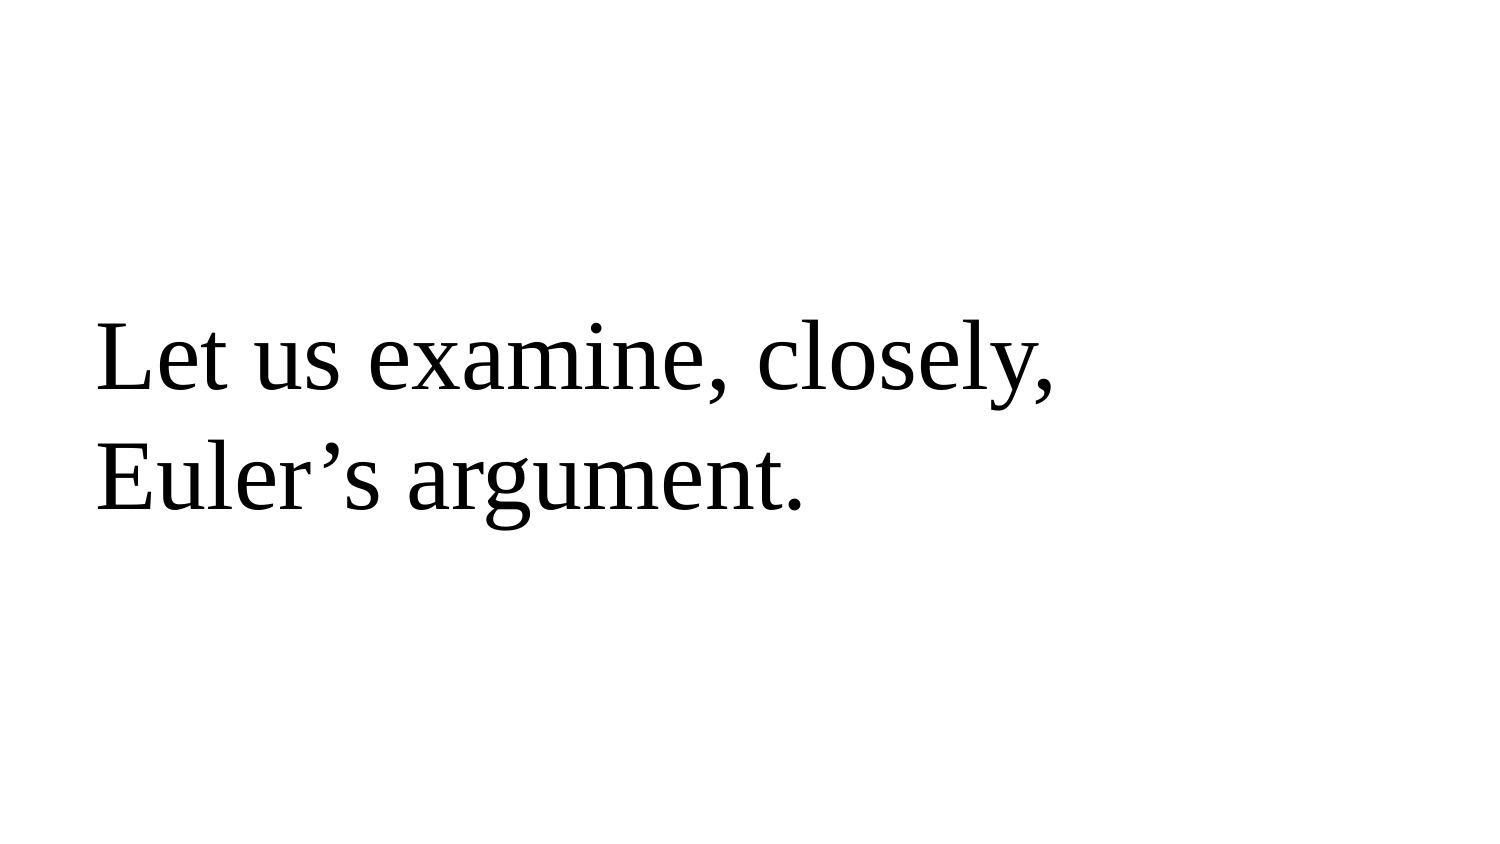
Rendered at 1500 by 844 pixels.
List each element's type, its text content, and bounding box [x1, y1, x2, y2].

title Let us examine, closely, Euler’s argument. [80, 73, 1125, 745]
